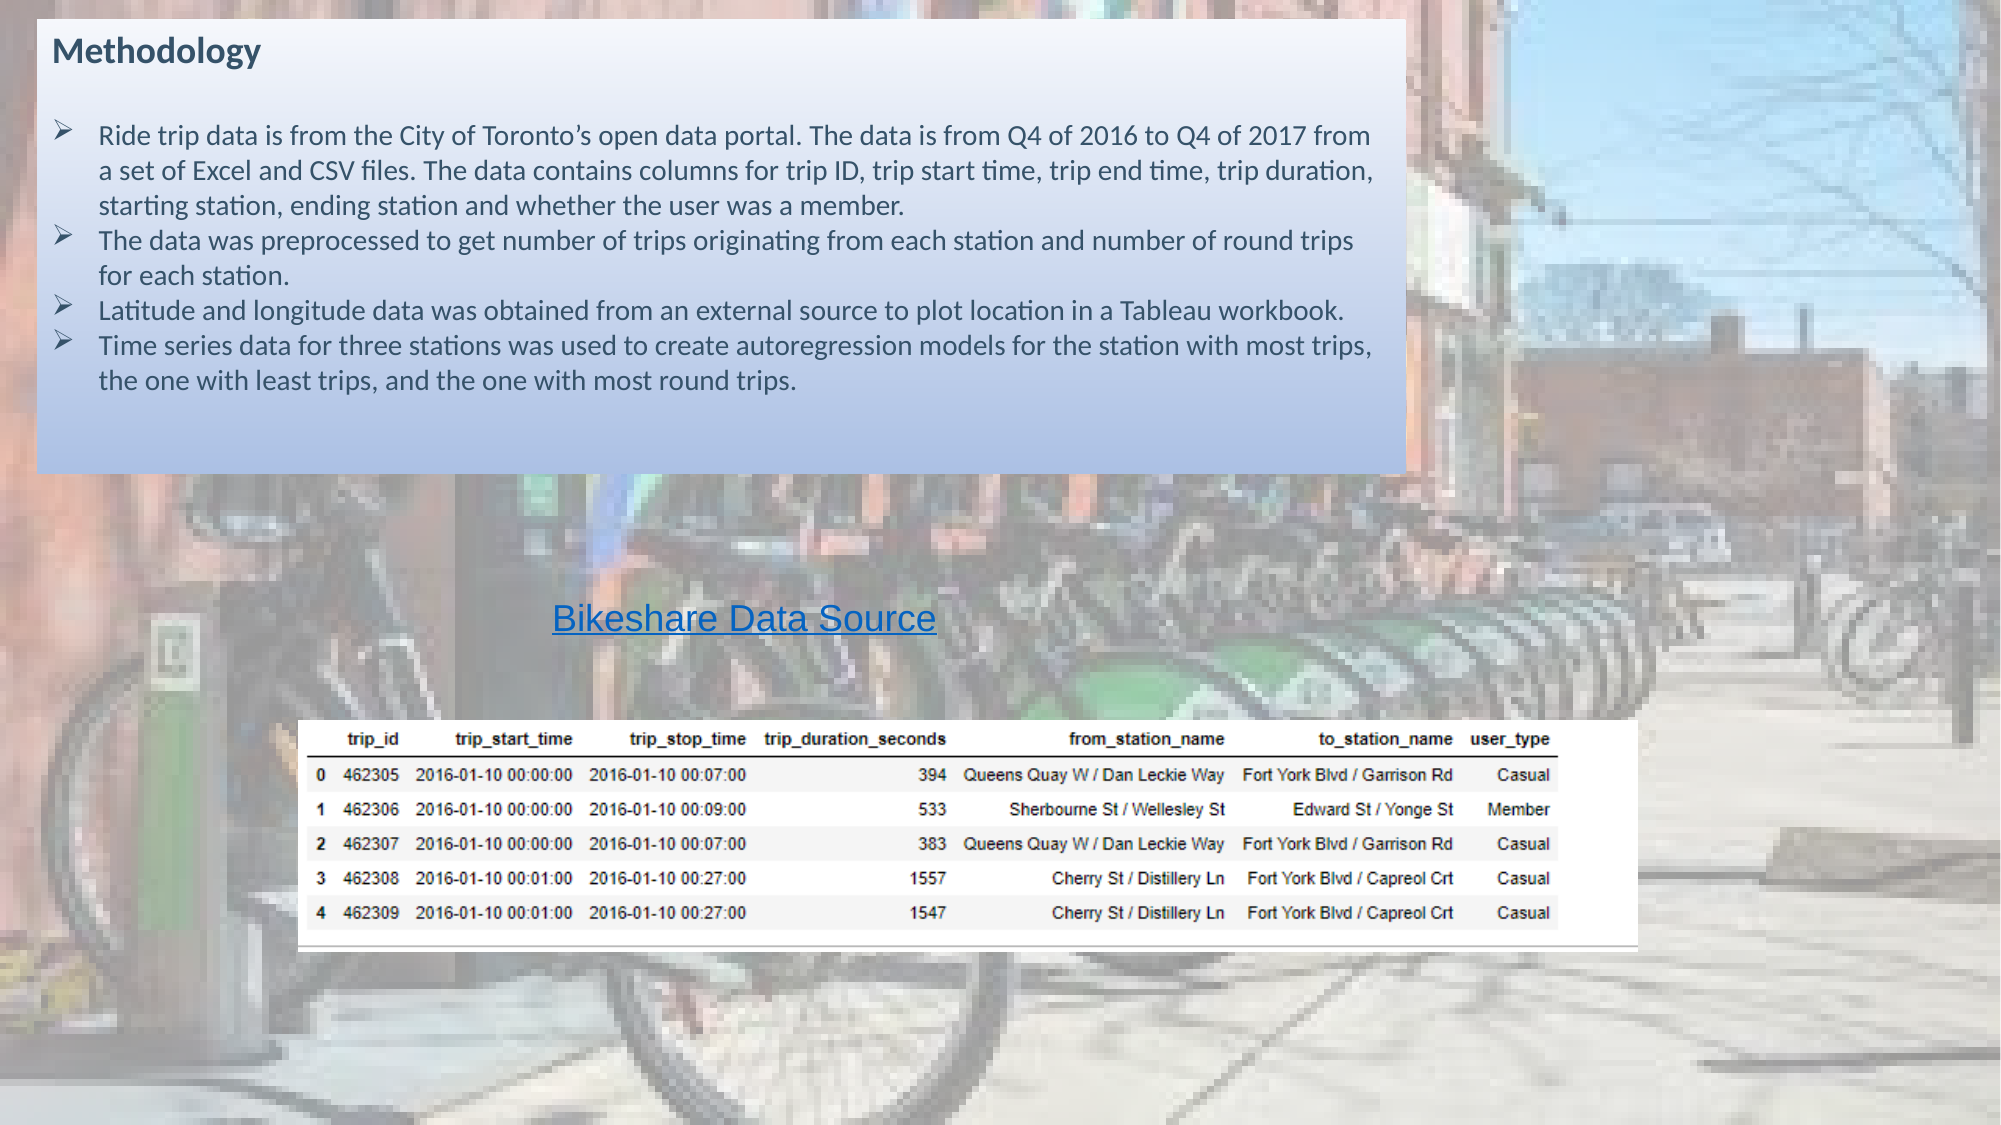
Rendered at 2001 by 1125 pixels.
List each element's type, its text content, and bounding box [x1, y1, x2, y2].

picture [298, 720, 1638, 952]
text_box Methodology Ride trip data is from the City of Toronto’s open data portal. The data is from Q4 of 2016 to Q4 of 2017 from a set of Excel and CSV files. The data contains columns for trip ID, trip start time, trip end time, trip duration, starting station, ending station and whether the user was a member. The data was preprocessed to get number of trips originating from each station and number of round trips for each station. Latitude and longitude data was obtained from an external source to plot location in a Tableau workbook. Time series data for three stations was used to create autoregression models for the station with most trips, the one with least trips, and the one with most round trips. [37, 19, 1406, 474]
text_box Bikeshare Data Source [537, 586, 1353, 647]
